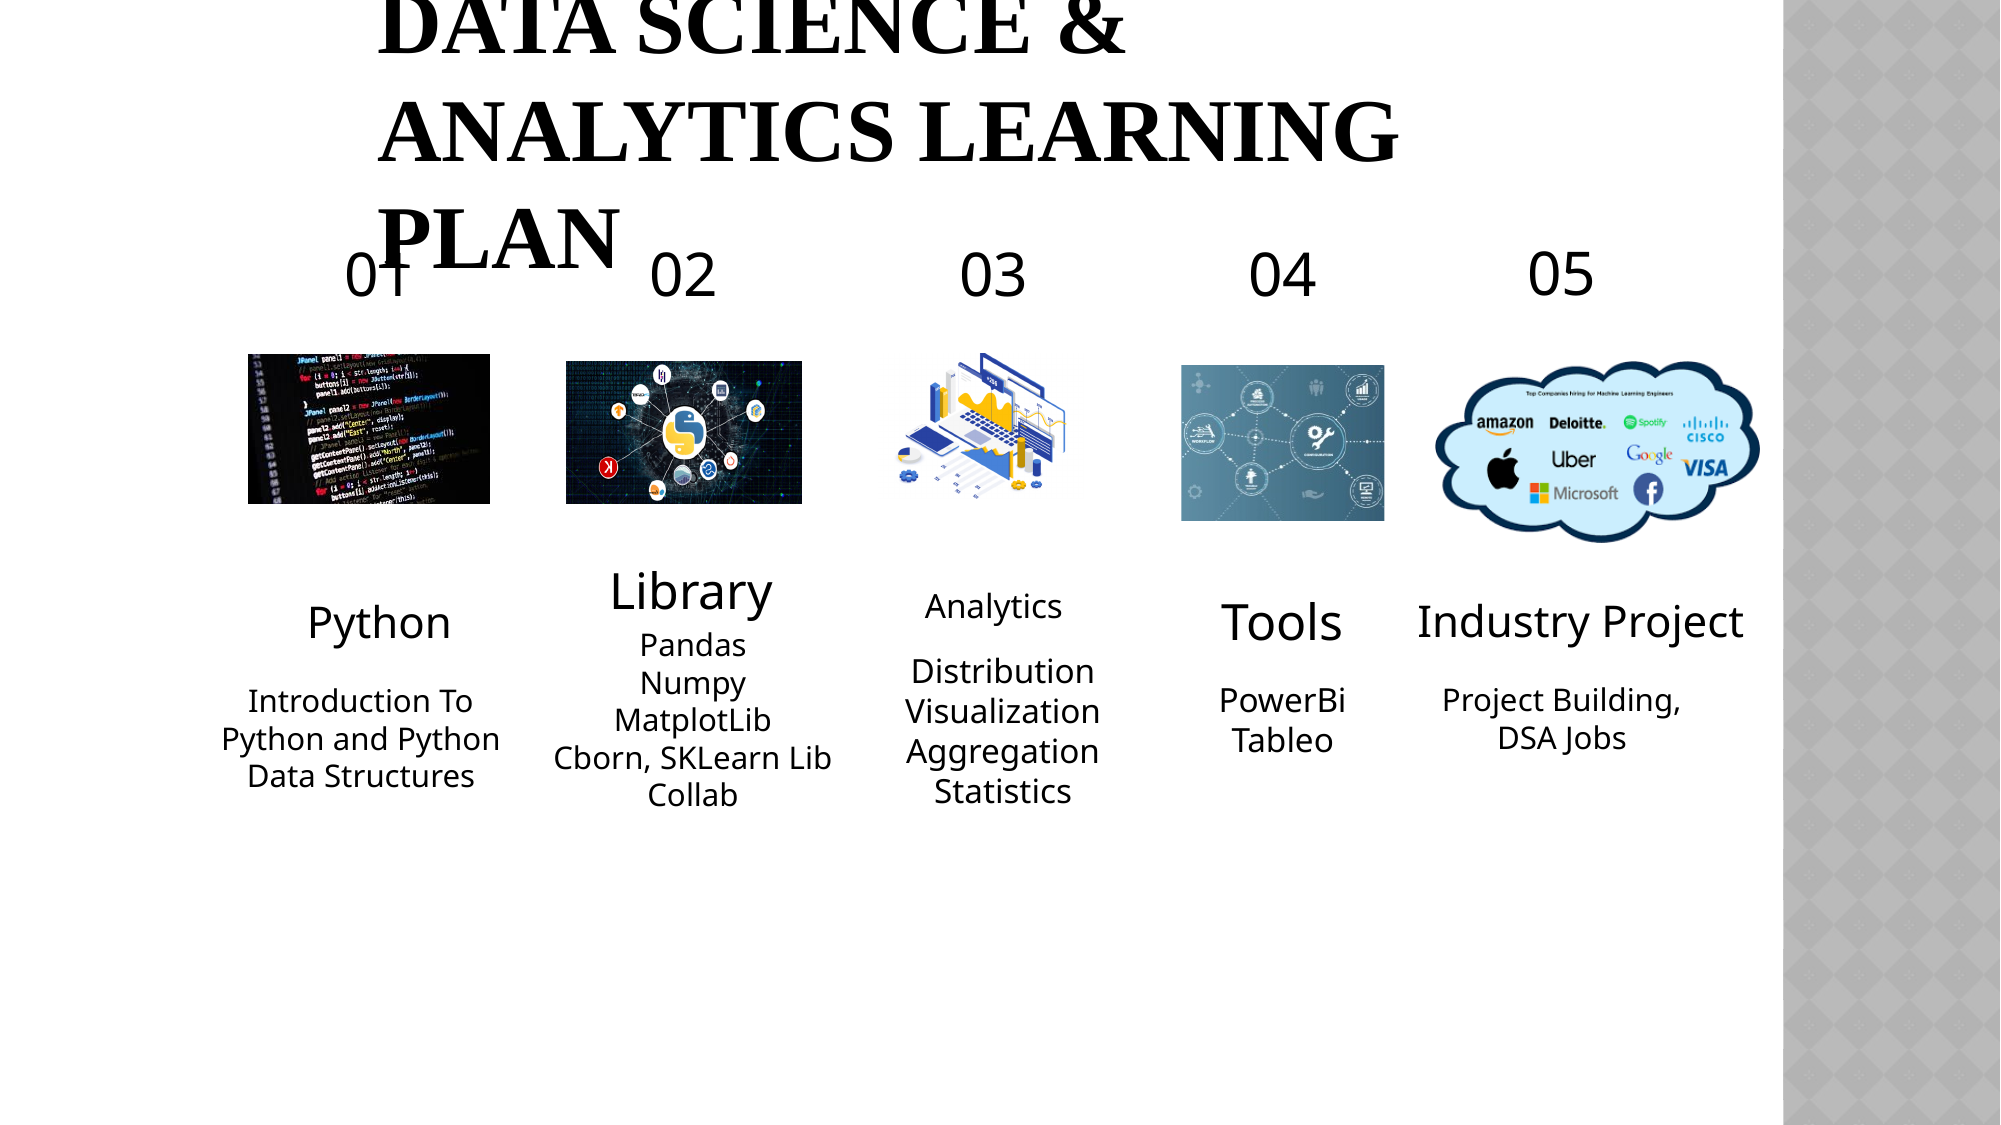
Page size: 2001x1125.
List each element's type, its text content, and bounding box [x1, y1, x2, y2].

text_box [198, 230, 524, 815]
picture [247, 353, 490, 505]
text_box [1401, 229, 1760, 776]
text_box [1138, 230, 1398, 777]
picture [566, 361, 802, 505]
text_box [522, 230, 847, 777]
picture [1180, 364, 1385, 521]
title Data Science & Analytics Learning Plan [377, 58, 1599, 193]
picture [878, 352, 1084, 499]
picture [1434, 361, 1760, 543]
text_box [849, 230, 1148, 793]
